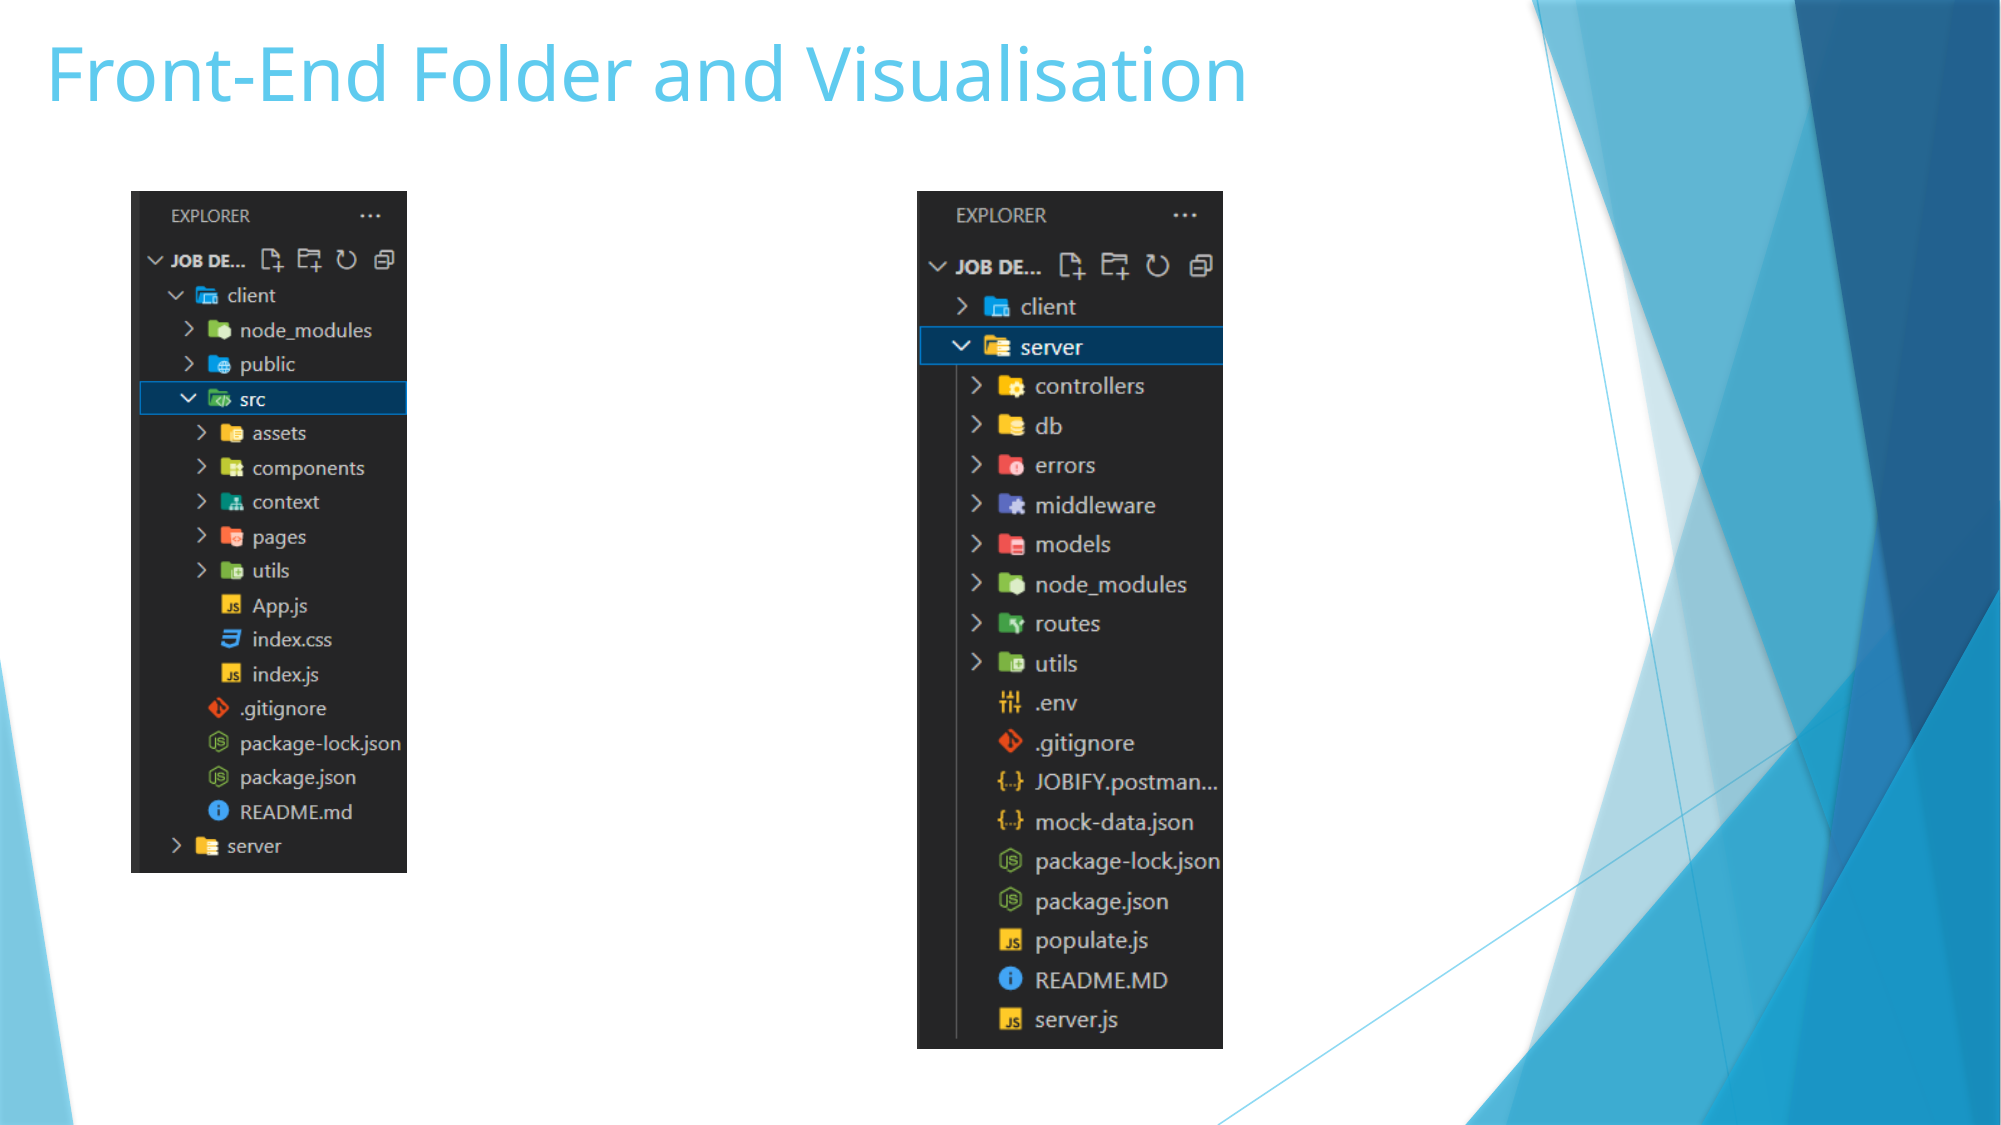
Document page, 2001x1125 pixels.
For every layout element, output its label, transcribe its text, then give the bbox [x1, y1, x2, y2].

picture [916, 190, 1223, 1050]
title Front-End Folder and Visualisation [30, 19, 1522, 1102]
picture [131, 190, 408, 874]
